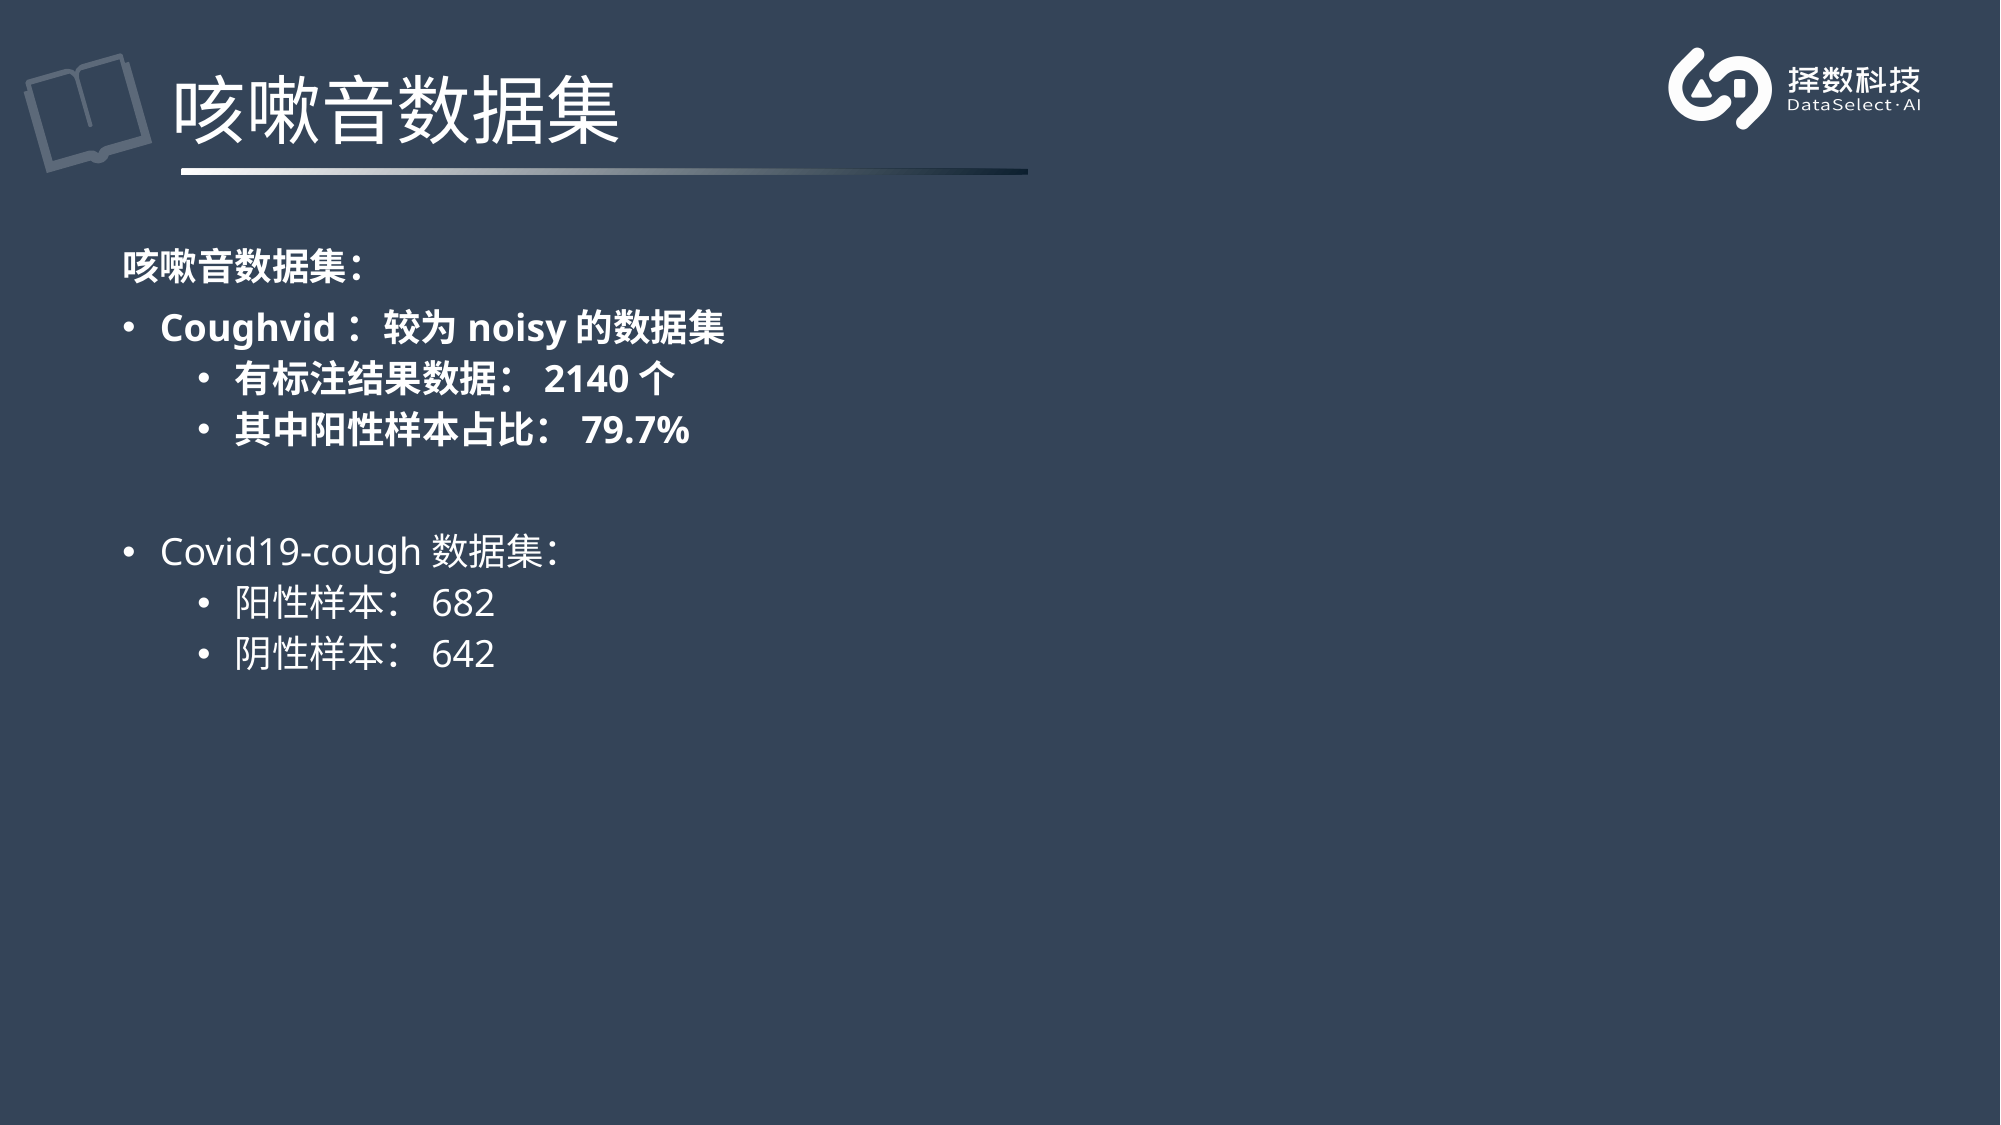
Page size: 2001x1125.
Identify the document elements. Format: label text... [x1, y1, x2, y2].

picture [1645, 0, 1943, 238]
title 咳嗽音数据集 [156, 66, 1293, 175]
list 咳嗽音数据集： Coughvid：较为noisy的数据集 有标注结果数据：2140个 其中阳性样本占比：79.7% Covid19-cough数据集： 阳性样本：682 阴性样本：642 [107, 240, 1569, 765]
